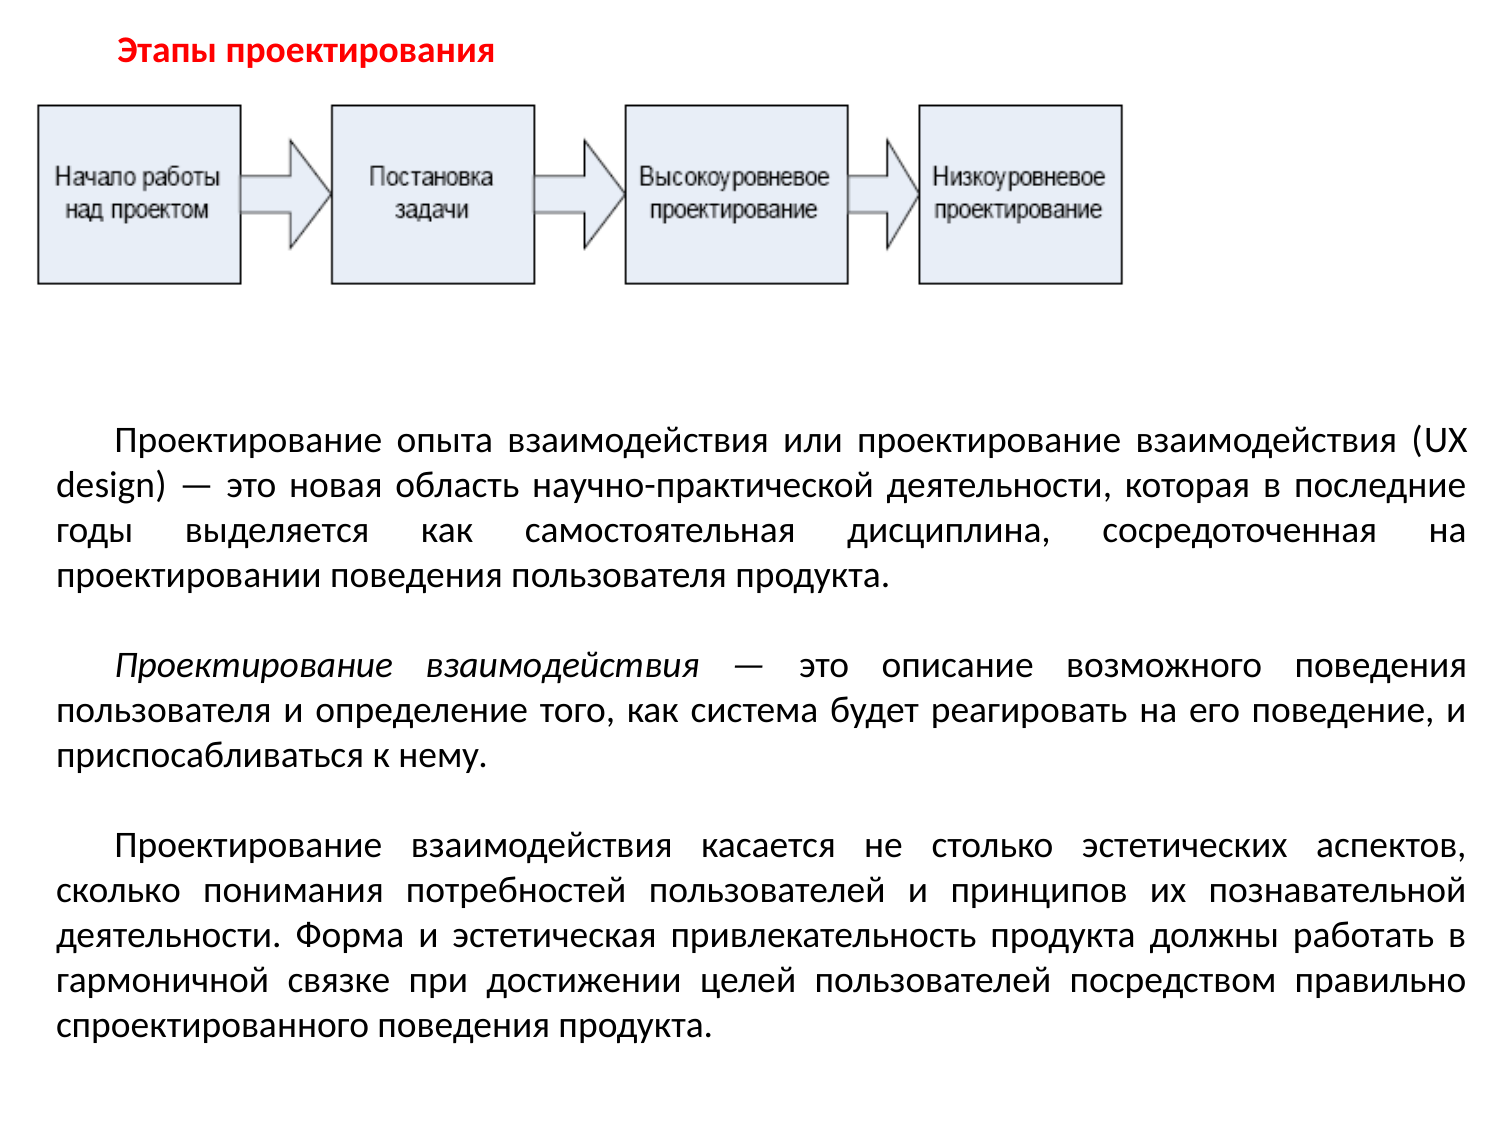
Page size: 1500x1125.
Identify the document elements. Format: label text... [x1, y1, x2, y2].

picture [26, 96, 1142, 303]
text_box Проектирование опыта взаимодействия или проектирование взаимодействия (UX design) — это новая область научно-практической деятельности, которая в последние годы выделяется как самостоятельная дисциплина, сосредоточенная на проектировании поведения пользователя продукта. Проектирование взаимодействия — это описание возможного поведения пользователя и определение того, как система будет реагировать на его поведение, и приспосабливаться к нему. Проектирование взаимодействия касается не столько эстетических аспектов, сколько понимания потребностей пользователей и принципов их познавательной деятельности. Форма и эстетическая привлекательность продукта должны работать в гармоничной связке при достижении целей пользователей посредством правильно спроектированного поведения продукта. [41, 407, 1483, 1052]
text_box Этапы проектирования [102, 17, 511, 78]
